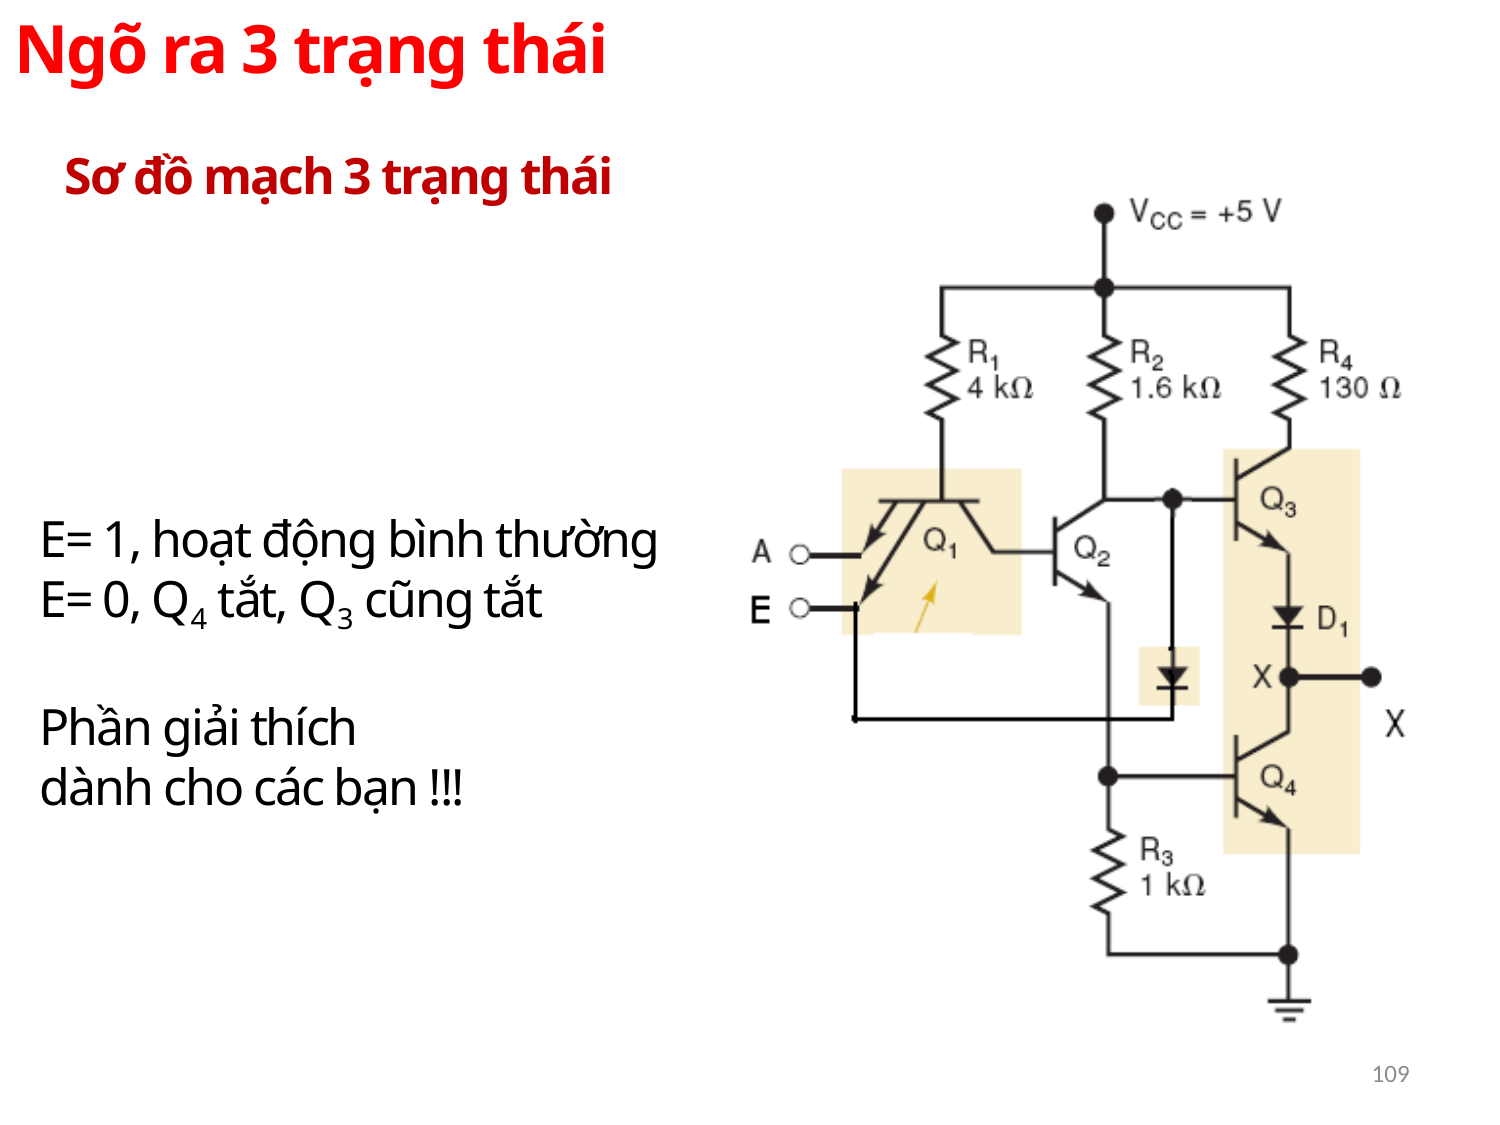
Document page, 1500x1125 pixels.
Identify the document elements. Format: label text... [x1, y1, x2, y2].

picture [724, 187, 1426, 1035]
slide_number 109 [1074, 1042, 1425, 1103]
text_box Sơ đồ mạch 3 trạng thái [49, 137, 1250, 213]
text_box E= 1, hoạt động bình thường E= 0, Q4 tắt, Q3 cũng tắt Phần giải thích dành cho các bạn !!! [24, 499, 719, 883]
text_box Ngõ ra 3 trạng thái [0, 0, 1313, 95]
